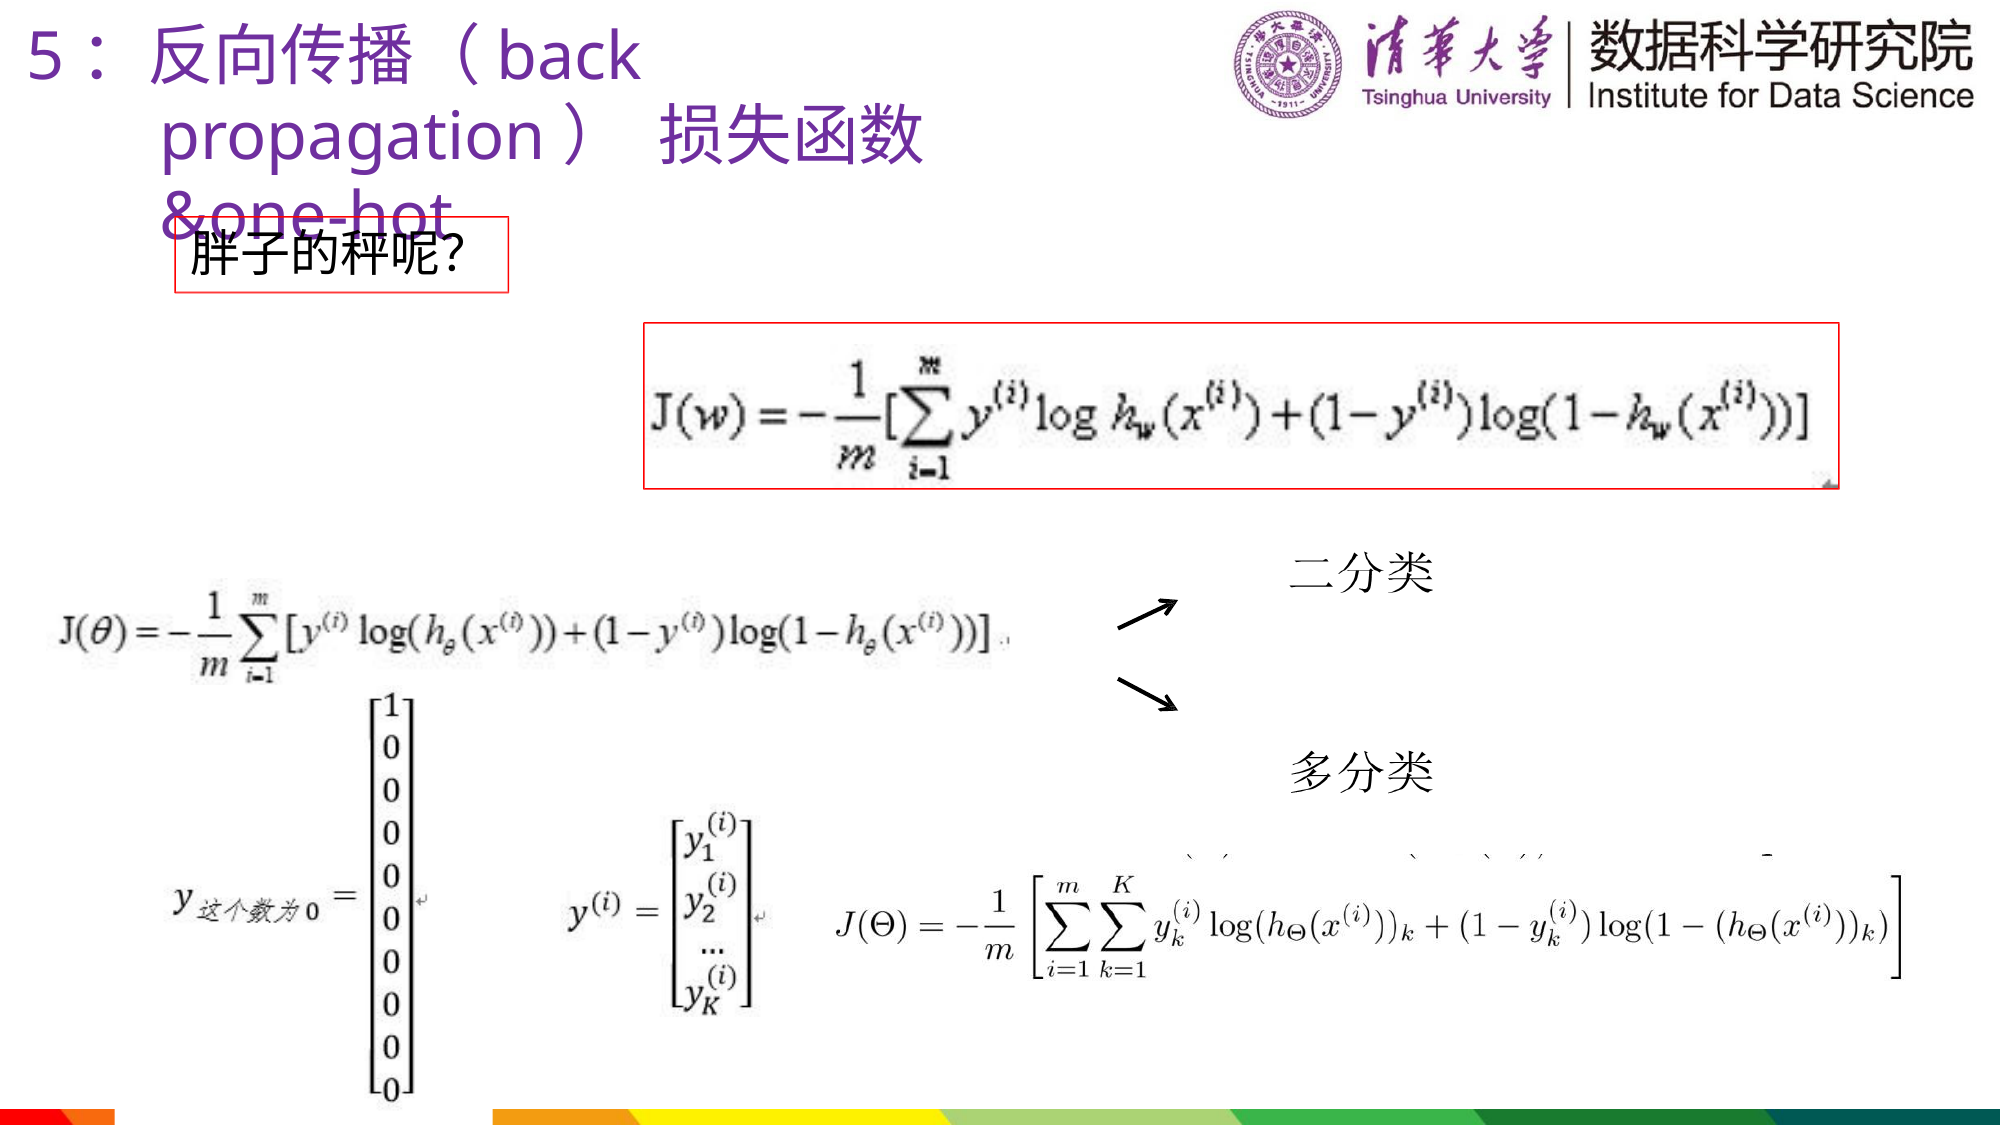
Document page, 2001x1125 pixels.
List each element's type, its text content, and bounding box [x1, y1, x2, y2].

text_box [174, 216, 510, 294]
text_box 5：反向传播（back propagation） 损失函数&one-hot [24, 10, 1062, 253]
text_box [1263, 738, 1457, 815]
text_box 胖子的秤呢？ [188, 219, 493, 282]
text_box [834, 854, 1906, 981]
text_box [560, 803, 773, 1017]
text_box [1117, 598, 1179, 631]
text_box [46, 578, 1010, 688]
text_box [1263, 538, 1457, 614]
picture [0, 1109, 114, 1125]
text_box [645, 344, 1838, 488]
picture [1224, 2, 1981, 121]
text_box [1116, 676, 1179, 712]
picture [493, 1109, 2000, 1125]
text_box [114, 685, 493, 1125]
